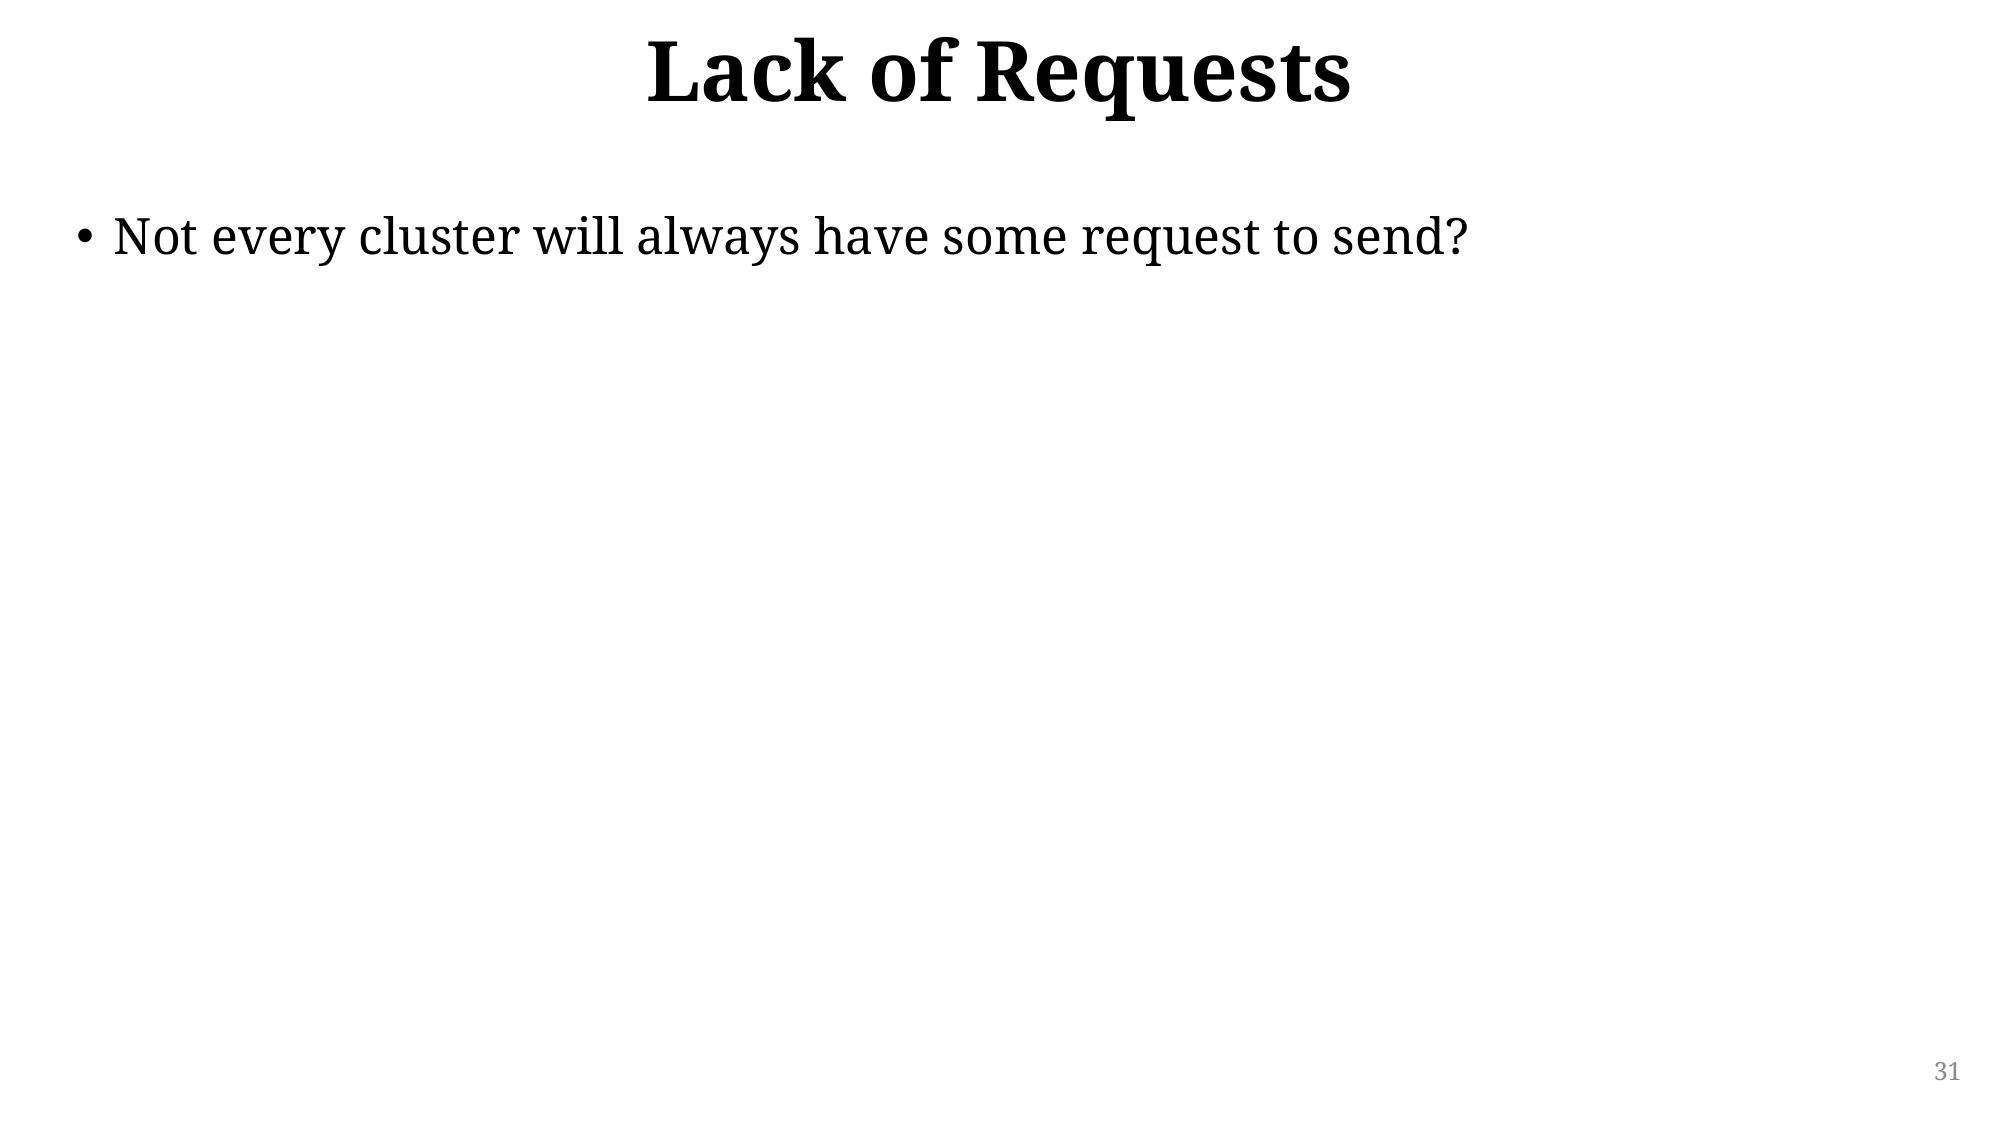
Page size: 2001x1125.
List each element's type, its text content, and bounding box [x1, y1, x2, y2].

list Not every cluster will always have some request to send? [61, 197, 2000, 918]
slide_number 31 [1526, 1042, 1977, 1103]
title Lack of Requests [137, 0, 1863, 149]
